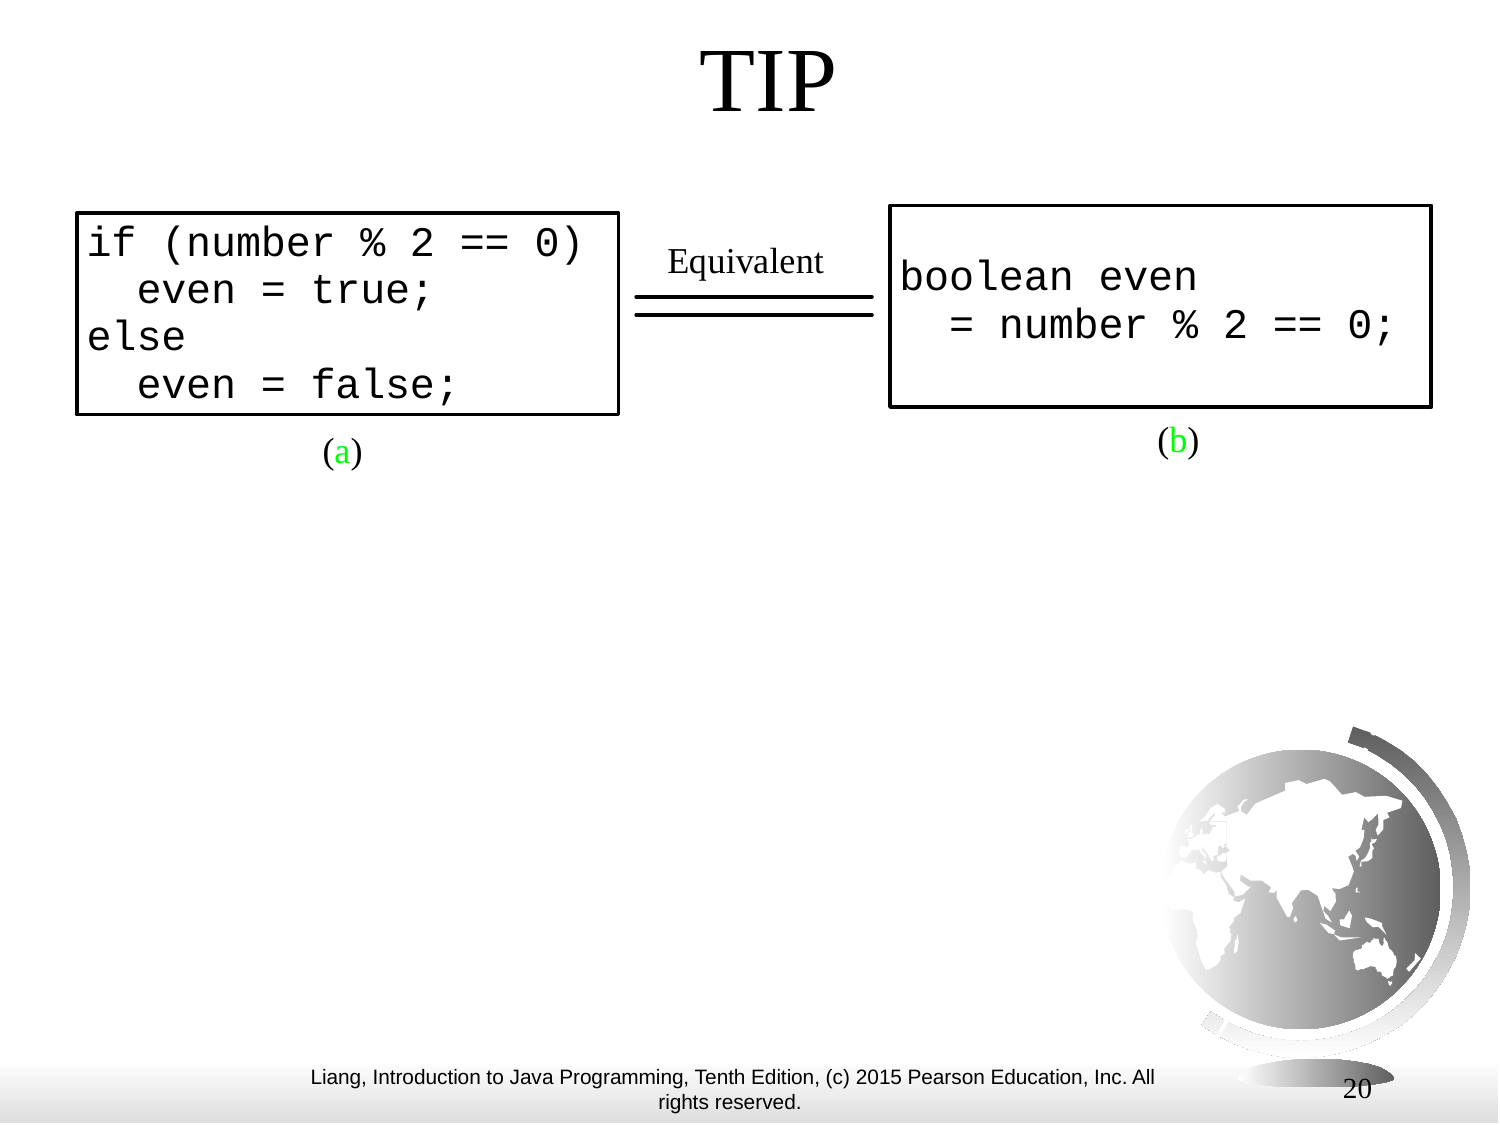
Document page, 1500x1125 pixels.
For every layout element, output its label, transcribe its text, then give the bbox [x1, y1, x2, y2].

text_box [62, 187, 1450, 494]
slide_number 20 [1074, 1049, 1388, 1125]
title TIP [112, 0, 1425, 150]
